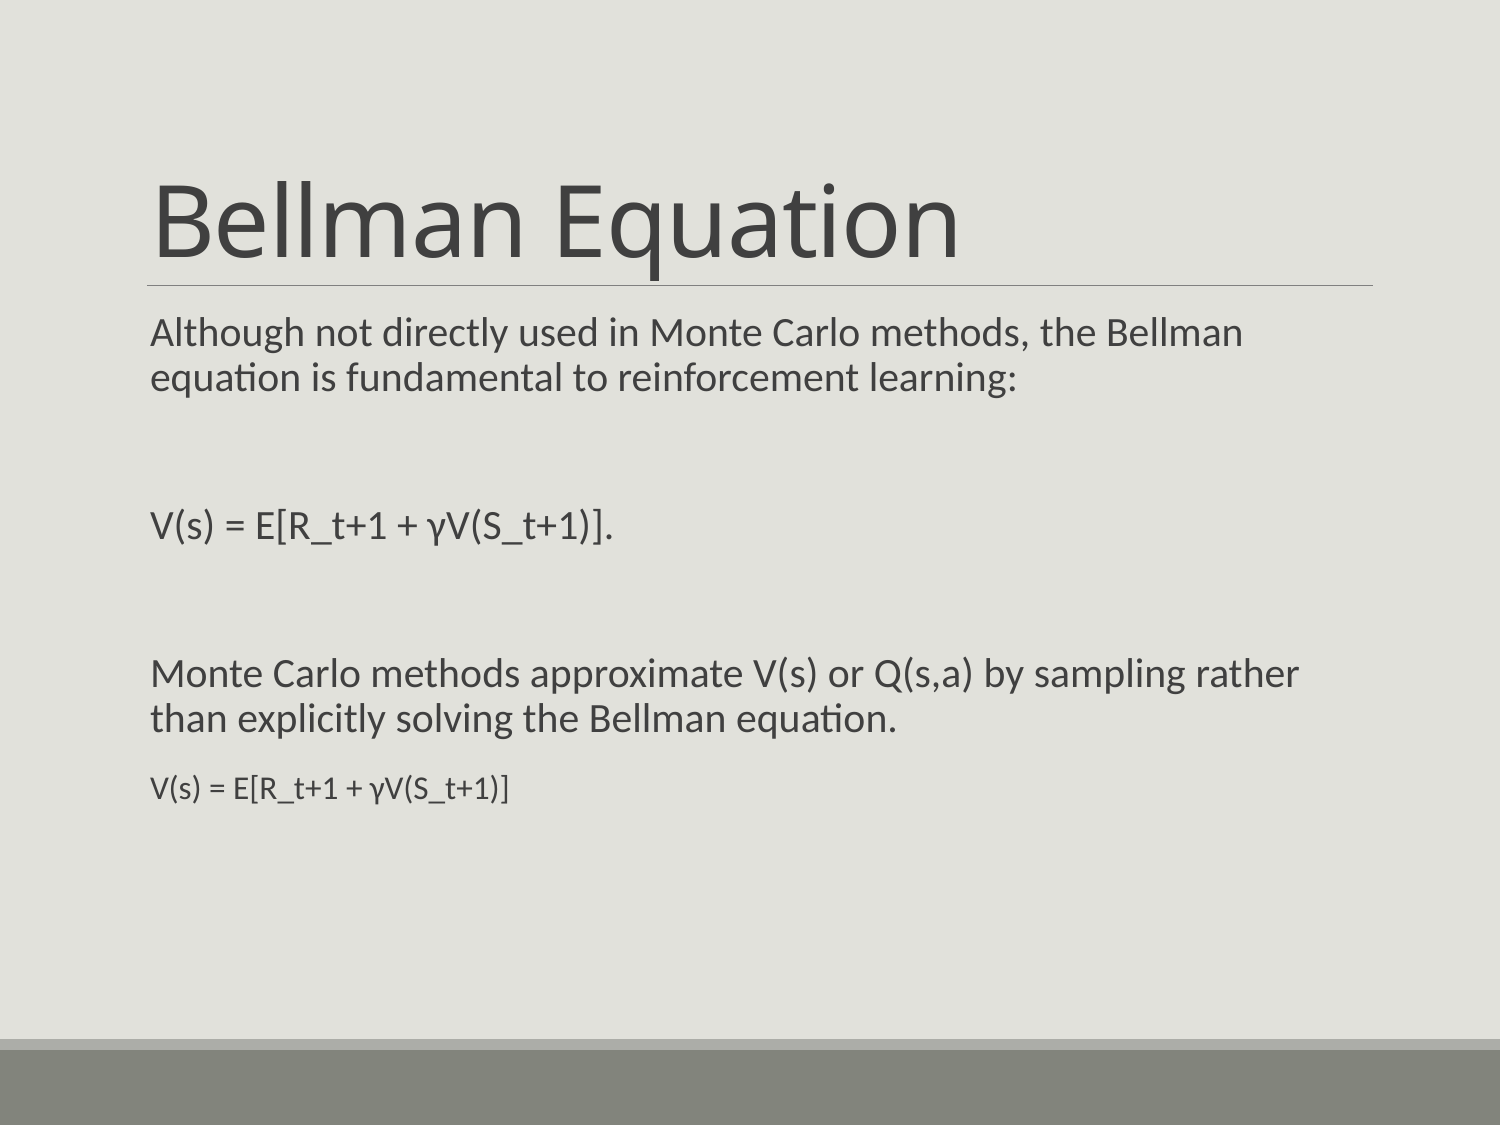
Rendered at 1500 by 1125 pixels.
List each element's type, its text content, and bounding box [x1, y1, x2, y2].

list Although not directly used in Monte Carlo methods, the Bellman equation is fundamental to reinforcement learning: V(s) = E[R_t+1 + γV(S_t+1)]. Monte Carlo methods approximate V(s) or Q(s,a) by sampling rather than explicitly solving the Bellman equation. V(s) = E[R_t+1 + γV(S_t+1)] [135, 302, 1373, 963]
title Bellman Equation [135, 47, 1373, 285]
